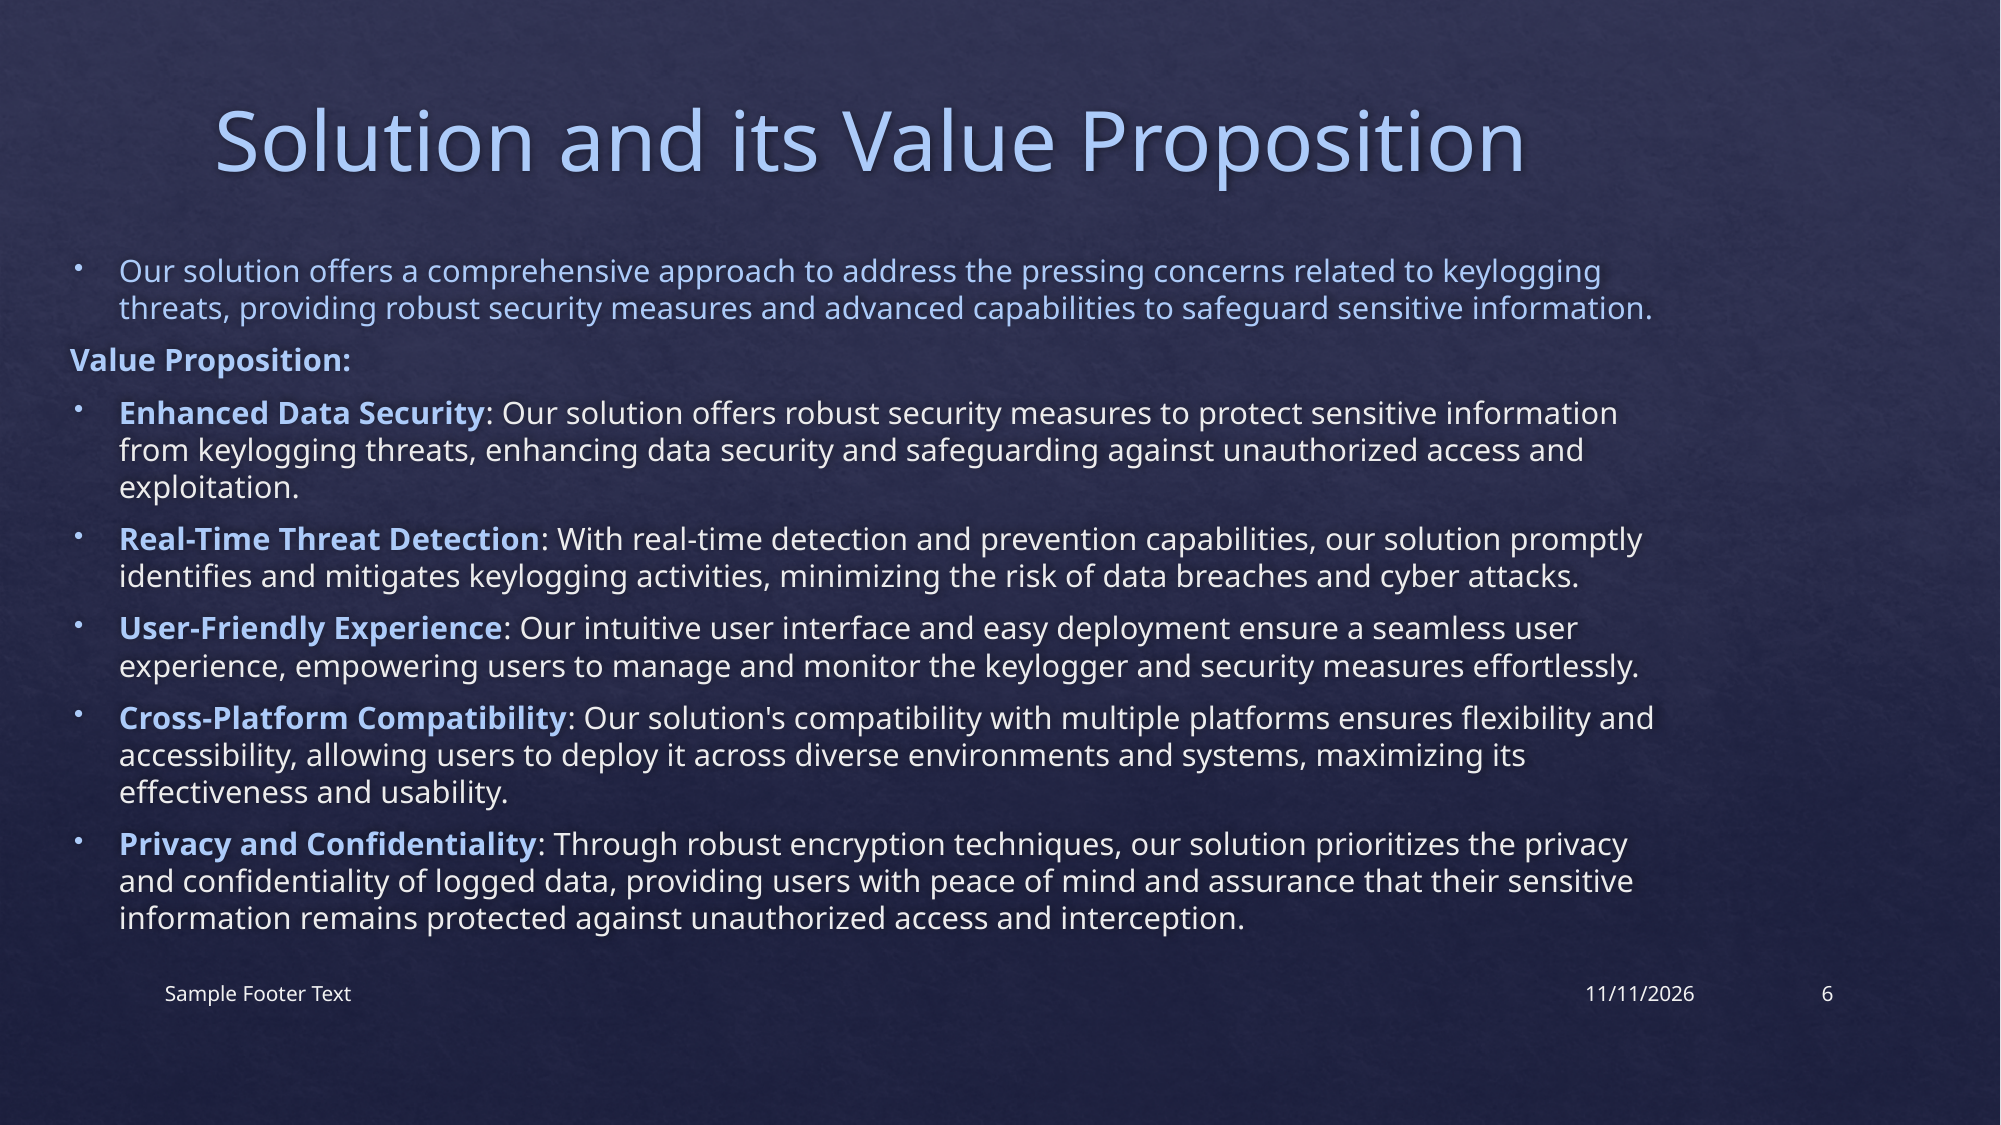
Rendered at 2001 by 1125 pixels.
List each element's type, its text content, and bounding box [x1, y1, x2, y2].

title Solution and its Value Proposition [55, 68, 1689, 208]
slide_number 6 [1724, 965, 1849, 1025]
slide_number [1259, 965, 1710, 1025]
list Our solution offers a comprehensive approach to address the pressing concerns related to keylogging threats, providing robust security measures and advanced capabilities to safeguard sensitive information. Value Proposition: Enhanced Data Security: Our solution offers robust security measures to protect sensitive information from keylogging threats, enhancing data security and safeguarding against unauthorized access and exploitation. Real-Time Threat Detection: With real-time detection and prevention capabilities, our solution promptly identifies and mitigates keylogging activities, minimizing the risk of data breaches and cyber attacks. User-Friendly Experience: Our intuitive user interface and easy deployment ensure a seamless user experience, empowering users to manage and monitor the keylogger and security measures effortlessly. Cross-Platform Compatibility: Our solution's compatibility with multiple platforms ensures flexibility and accessibility, allowing users to deploy it across diverse environments and systems, maximizing its effectiveness and usability. Privacy and Confidentiality: Through robust encryption techniques, our solution prioritizes the privacy and confidentiality of logged data, providing users with peace of mind and assurance that their sensitive information remains protected against unauthorized access and interception. [55, 243, 1689, 1054]
footer Sample Footer Text [149, 965, 1245, 1025]
